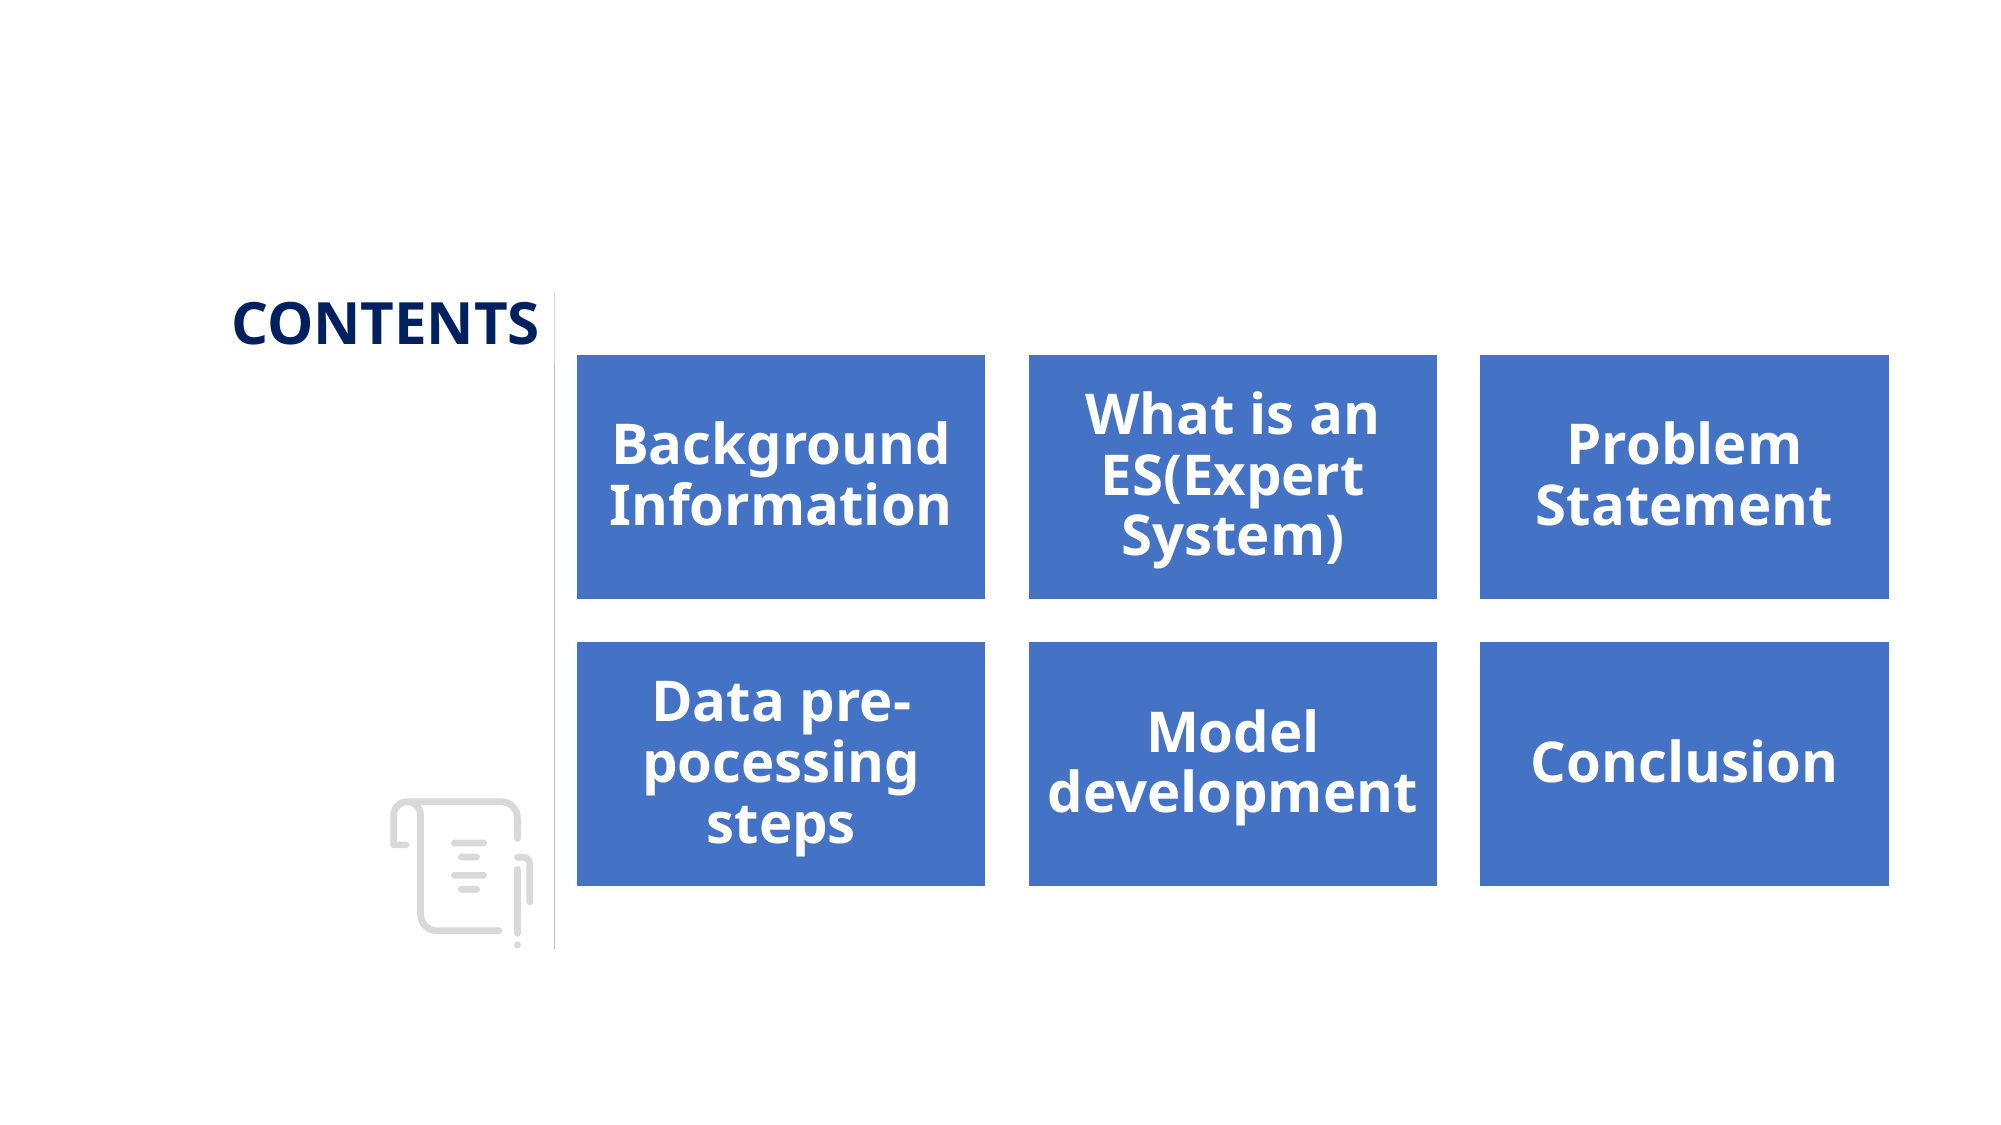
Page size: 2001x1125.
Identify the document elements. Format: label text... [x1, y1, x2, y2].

text_box [514, 941, 521, 949]
text_box CONTENTS [124, 278, 555, 364]
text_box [575, 292, 1890, 949]
text_box [390, 798, 521, 935]
text_box [514, 853, 534, 906]
text_box [514, 866, 521, 937]
